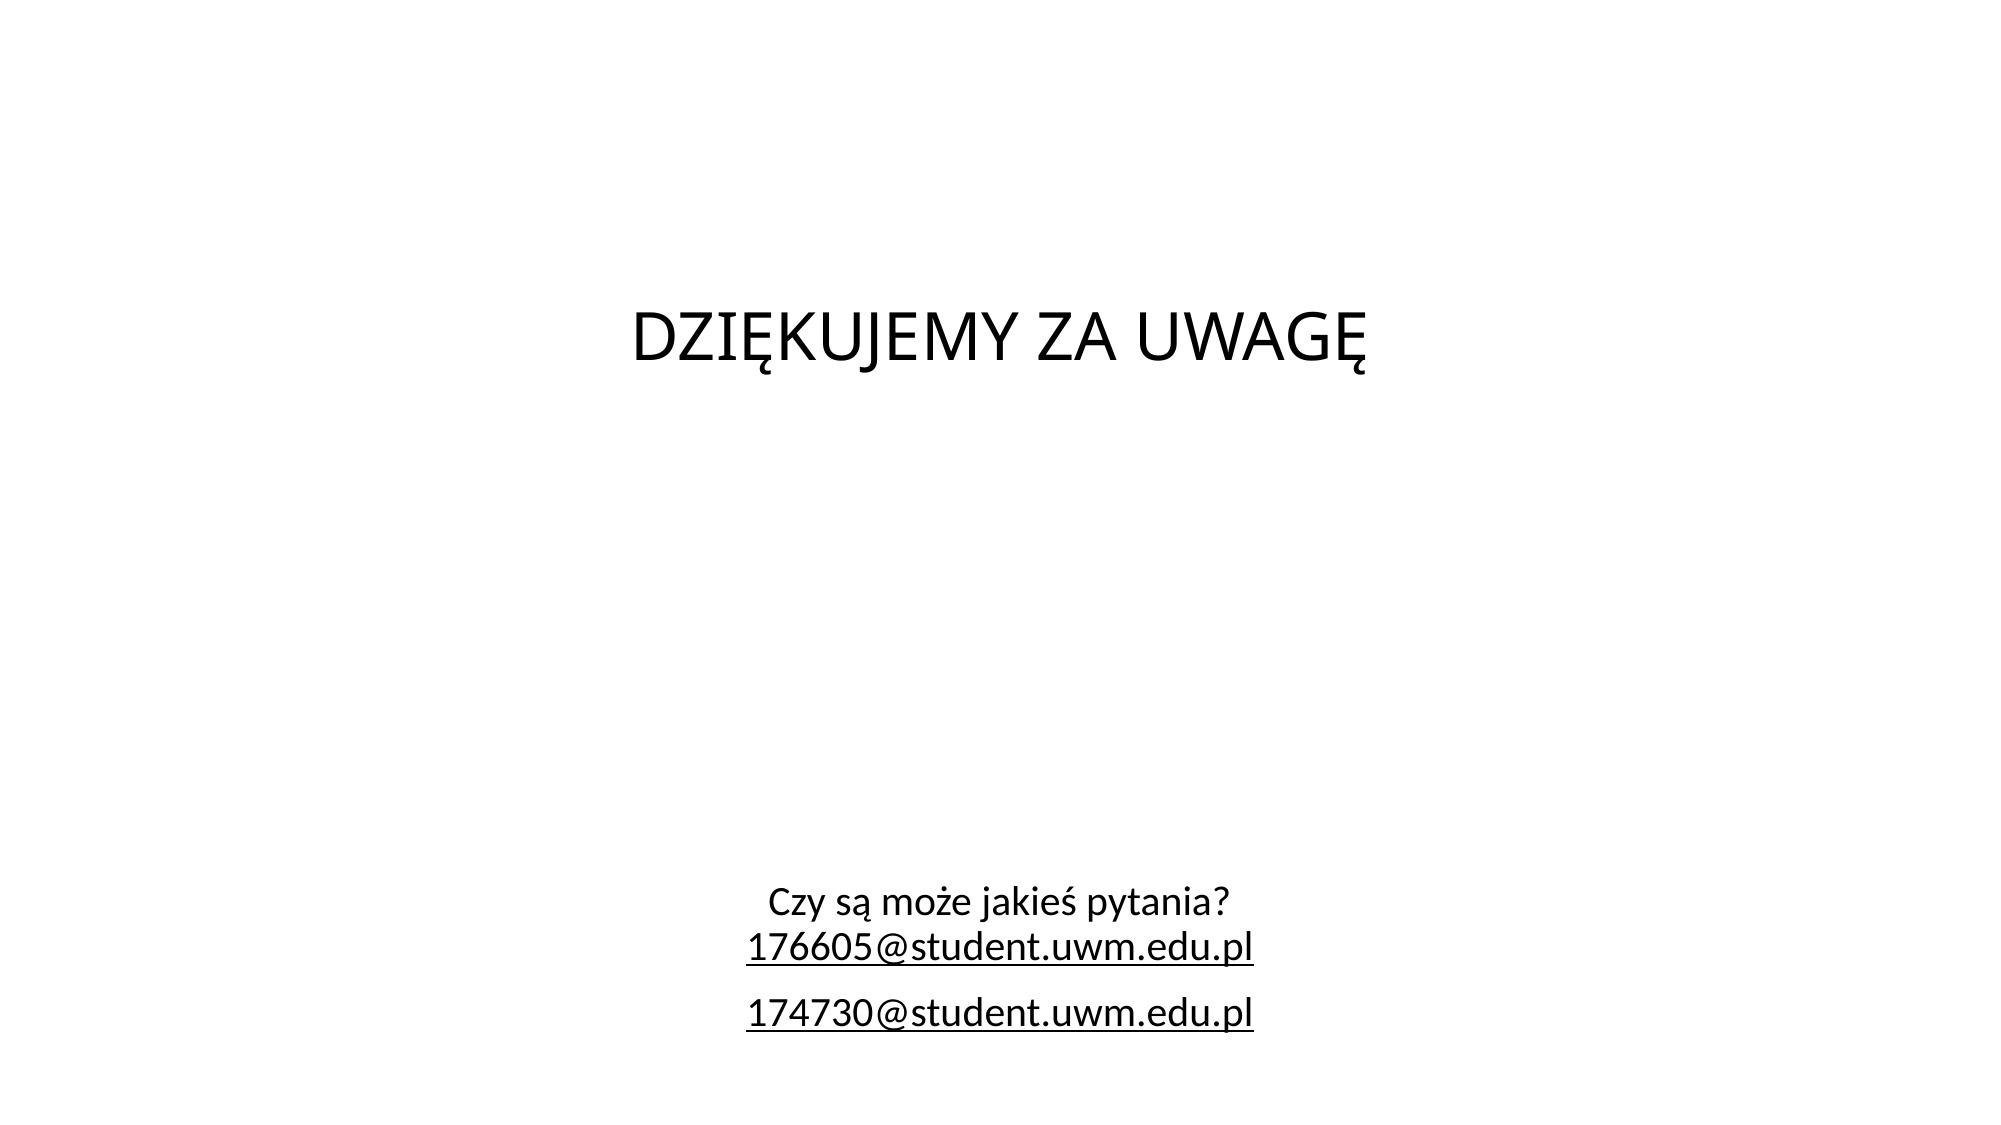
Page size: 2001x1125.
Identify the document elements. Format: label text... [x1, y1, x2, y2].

title Dziękujemy za uwagę [0, 0, 2000, 677]
list Czy są może jakieś pytania? 176605@student.uwm.edu.pl 174730@student.uwm.edu.pl [0, 904, 2000, 1125]
